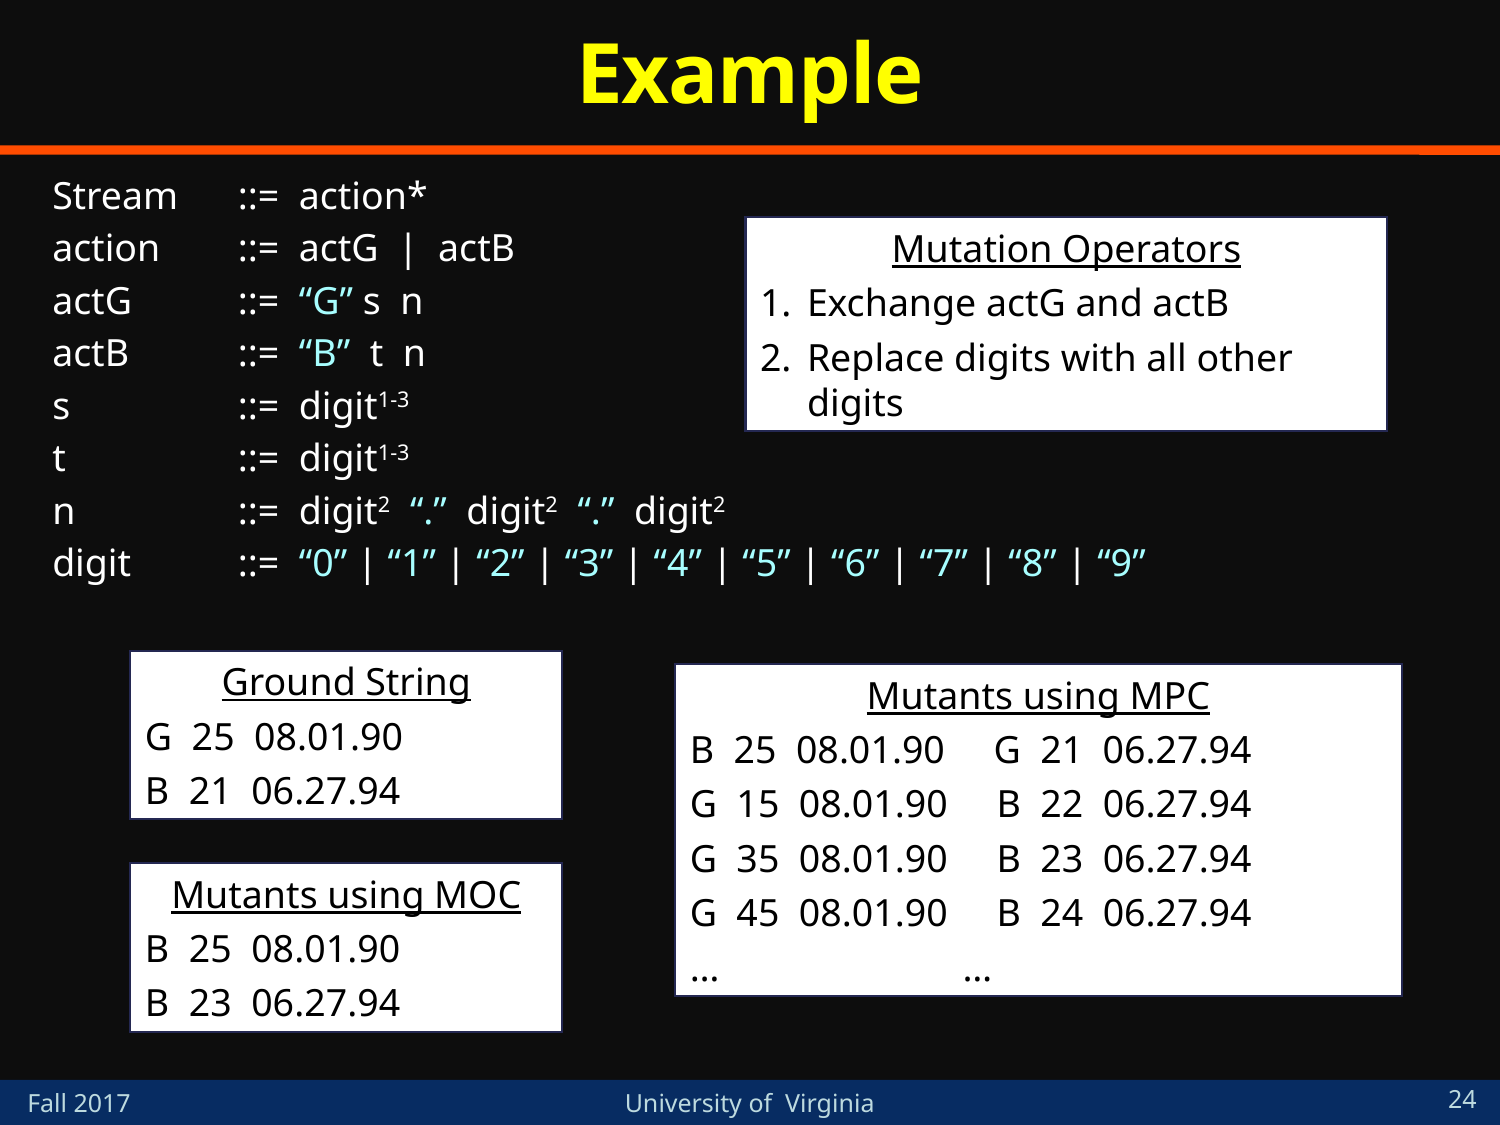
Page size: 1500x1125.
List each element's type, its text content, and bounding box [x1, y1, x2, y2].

text_box Ground String G 25 08.01.90 B 21 06.27.94 [130, 650, 563, 820]
text_box Mutants using MPC B 25 08.01.90 G 21 06.27.94 G 15 08.01.90 B 22 06.27.94 G 35 08.01.90 B 23 06.27.94 G 45 08.01.90 B 24 06.27.94 … … [674, 664, 1403, 996]
title Example [0, 6, 1500, 156]
text_box Mutants using MOC B 25 08.01.90 B 23 06.27.94 [130, 863, 563, 1032]
text_box Stream ::= action* action ::= actG | actB actG ::= “G” s n actB ::= “B” t n s ::= digit1-3 t ::= digit1-3 n ::= digit2 “.” digit2 “.” digit2 digit ::= “0” | “1” | “2” | “3” | “4” | “5” | “6” | “7” | “8” | “9” [37, 174, 1468, 591]
text_box Mutation Operators Exchange actG and actB Replace digits with all other digits [745, 217, 1388, 431]
